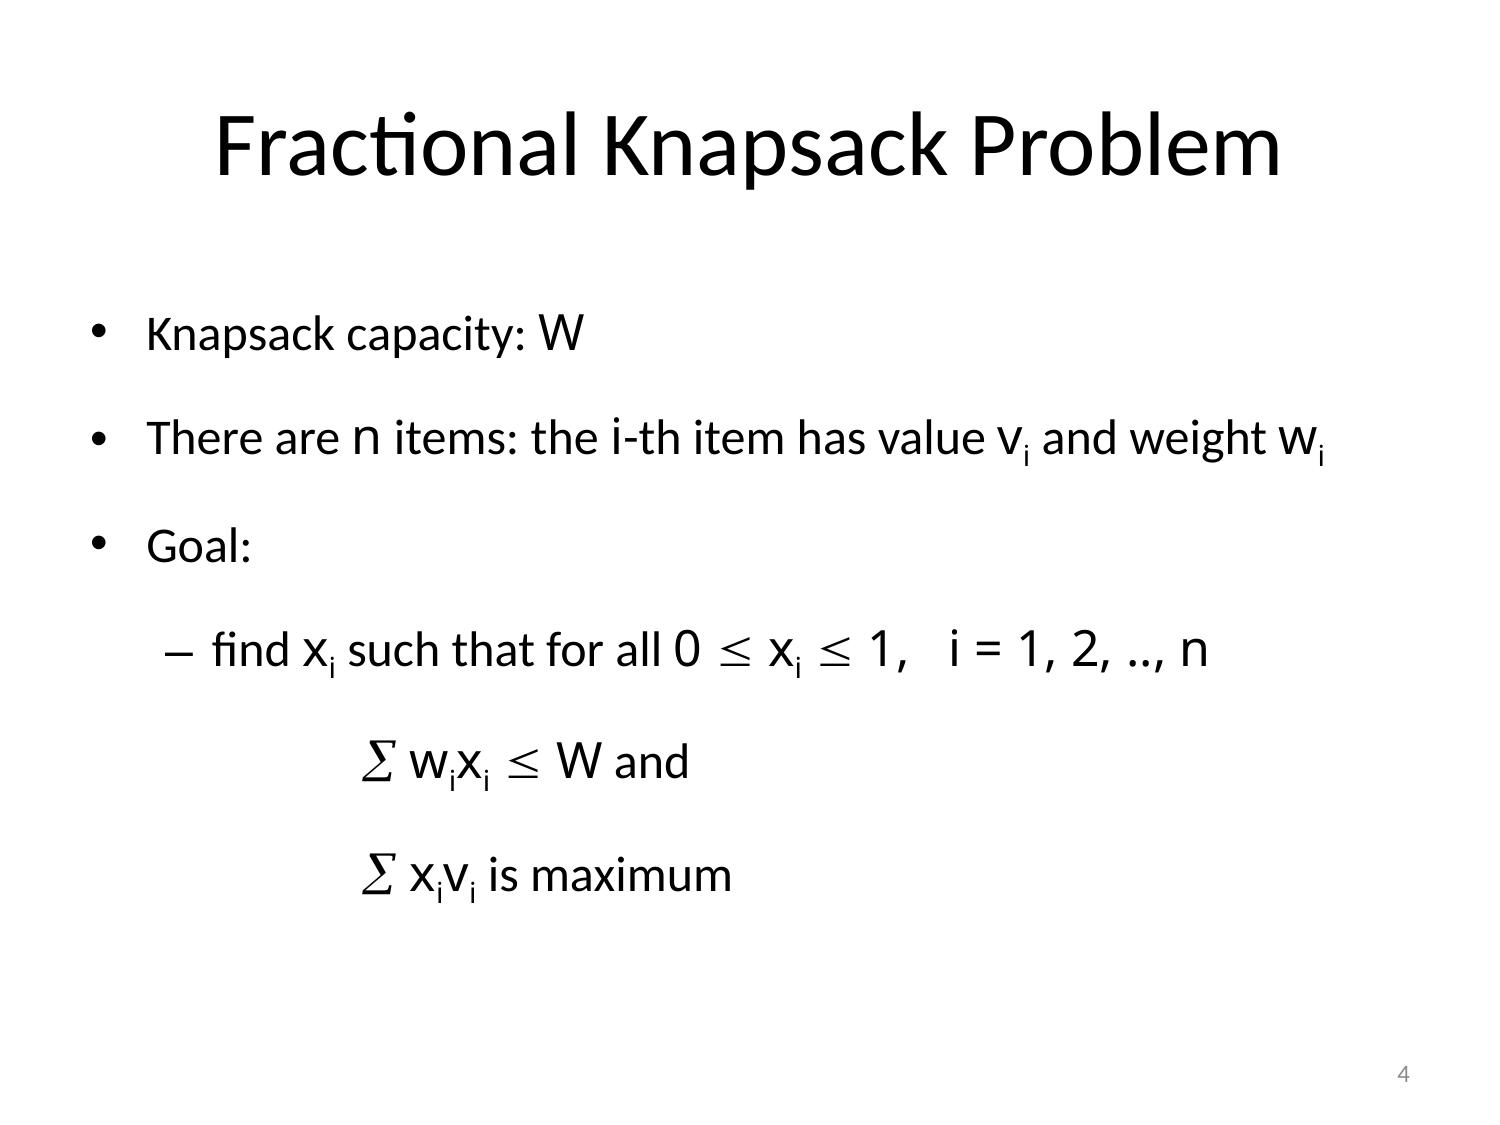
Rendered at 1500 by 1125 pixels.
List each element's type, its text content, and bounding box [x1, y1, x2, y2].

title Fractional Knapsack Problem [75, 45, 1425, 233]
list Knapsack capacity: W There are n items: the i-th item has value vi and weight wi Goal: find xi such that for all 0  xi  1, i = 1, 2, .., n  wixi  W and  xivi is maximum [75, 262, 1425, 1005]
slide_number 4 [1074, 1042, 1425, 1103]
